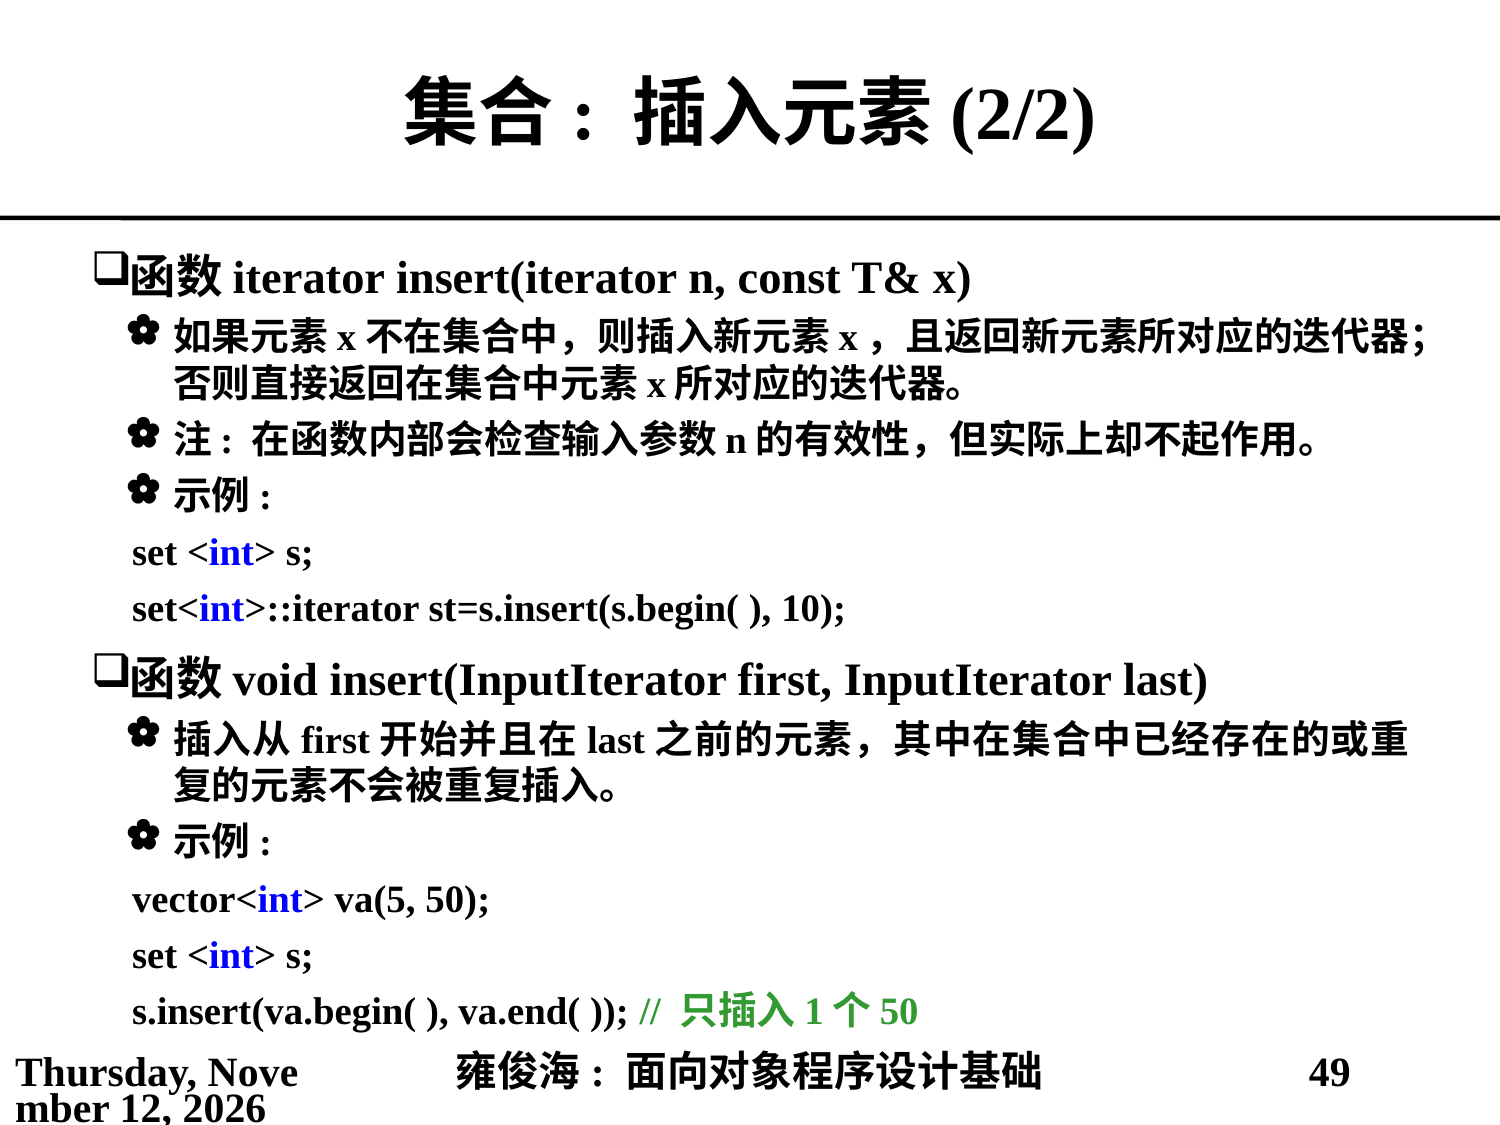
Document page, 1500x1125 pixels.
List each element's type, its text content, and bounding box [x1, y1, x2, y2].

title 集合: 插入元素(2/2) [0, 0, 1500, 217]
slide_number 49 [1161, 1042, 1499, 1103]
list 函数iterator insert(iterator n, const T& x) 如果元素x不在集合中，则插入新元素x，且返回新元素所对应的迭代器；否则直接返回在集合中元素x所对应的迭代器。 注: 在函数内部会检查输入参数n的有效性，但实际上却不起作用。 示例: set <int> s; set<int>::iterator st=s.insert(s.begin( ), 10); 函数void insert(InputIterator first, InputIterator last) 插入从first开始并且在last之前的元素，其中在集合中已经存在的或重复的元素不会被重复插入。 示例: vector<int> va(5, 50); set <int> s; s.insert(va.begin( ), va.end( )); // 只插入1个50 [75, 239, 1425, 1042]
footer 雍俊海: 面向对象程序设计基础 [337, 1042, 1161, 1103]
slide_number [0, 1042, 337, 1103]
